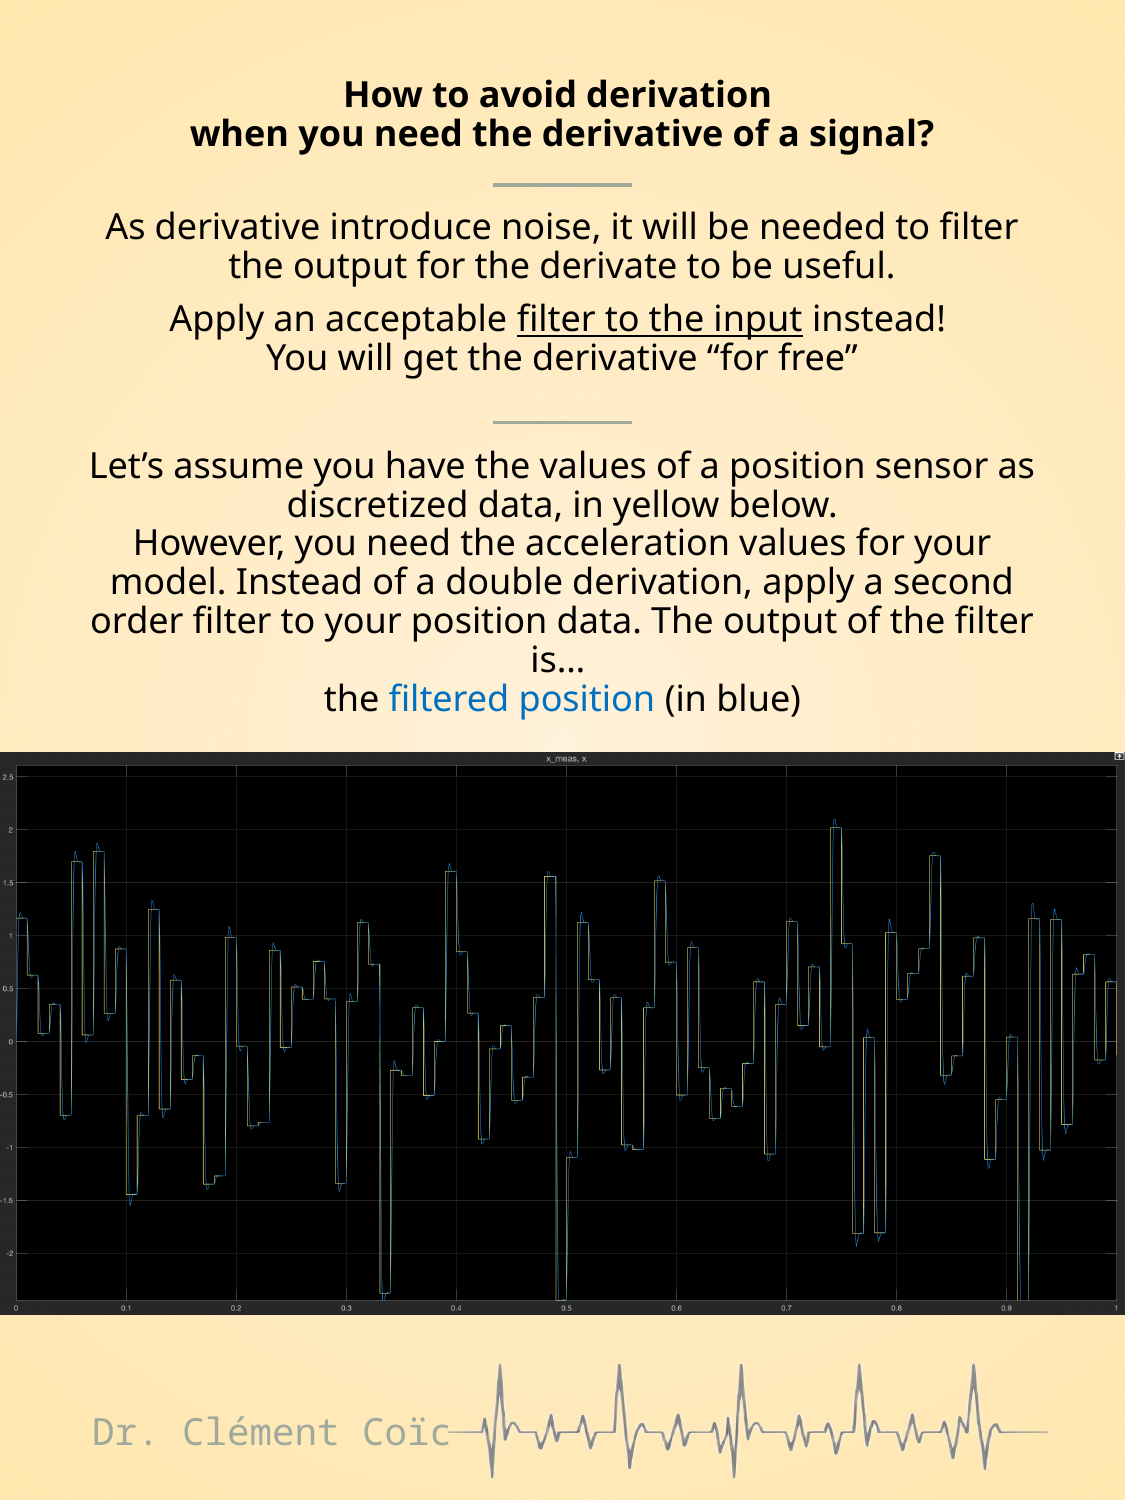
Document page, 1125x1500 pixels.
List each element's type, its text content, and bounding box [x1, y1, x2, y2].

picture [0, 751, 1125, 1316]
picture [447, 1360, 1048, 1481]
subtitle How to avoid derivation when you need the derivative of a signal? As derivative introduce noise, it will be needed to filter the output for the derivate to be useful. Apply an acceptable filter to the input instead! You will get the derivative “for free” Let’s assume you have the values of a position sensor as discretized data, in yellow below. However, you need the acceleration values for your model. Instead of a double derivation, apply a second order filter to your position data. The output of the filter is… the filtered position (in blue) [65, 69, 1060, 731]
